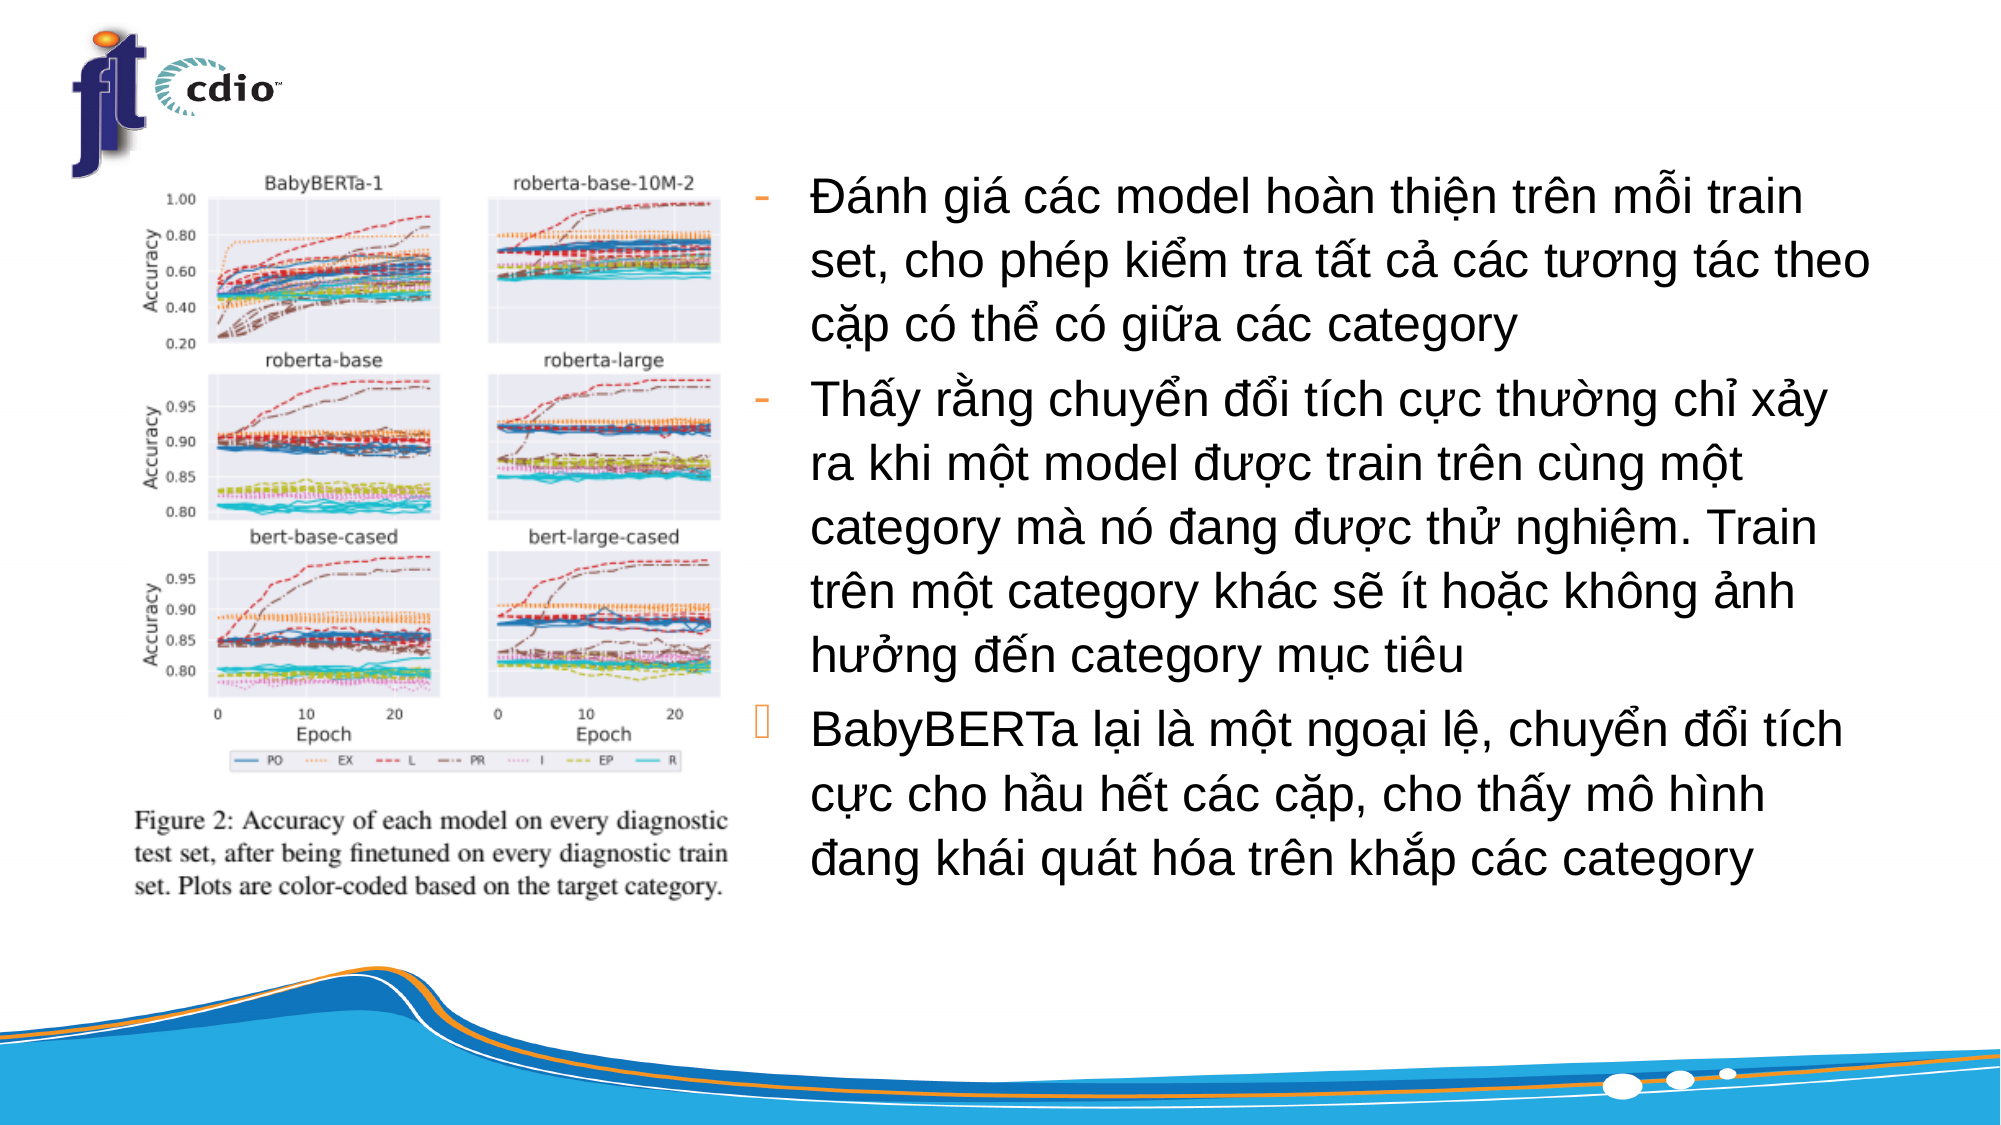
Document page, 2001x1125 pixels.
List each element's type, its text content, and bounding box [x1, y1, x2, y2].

picture [0, 0, 2001, 1125]
list Đánh giá các model hoàn thiện trên mỗi train set, cho phép kiểm tra tất cả các tương tác theo cặp có thể có giữa các category Thấy rằng chuyển đổi tích cực thường chỉ xảy ra khi một model được train trên cùng một category mà nó đang được thử nghiệm. Train trên một category khác sẽ ít hoặc không ảnh hưởng đến category mục tiêu BabyBERTa lại là một ngoại lệ, chuyển đổi tích cực cho hầu hết các cặp, cho thấy mô hình đang khái quát hóa trên khắp các category [740, 151, 1900, 924]
